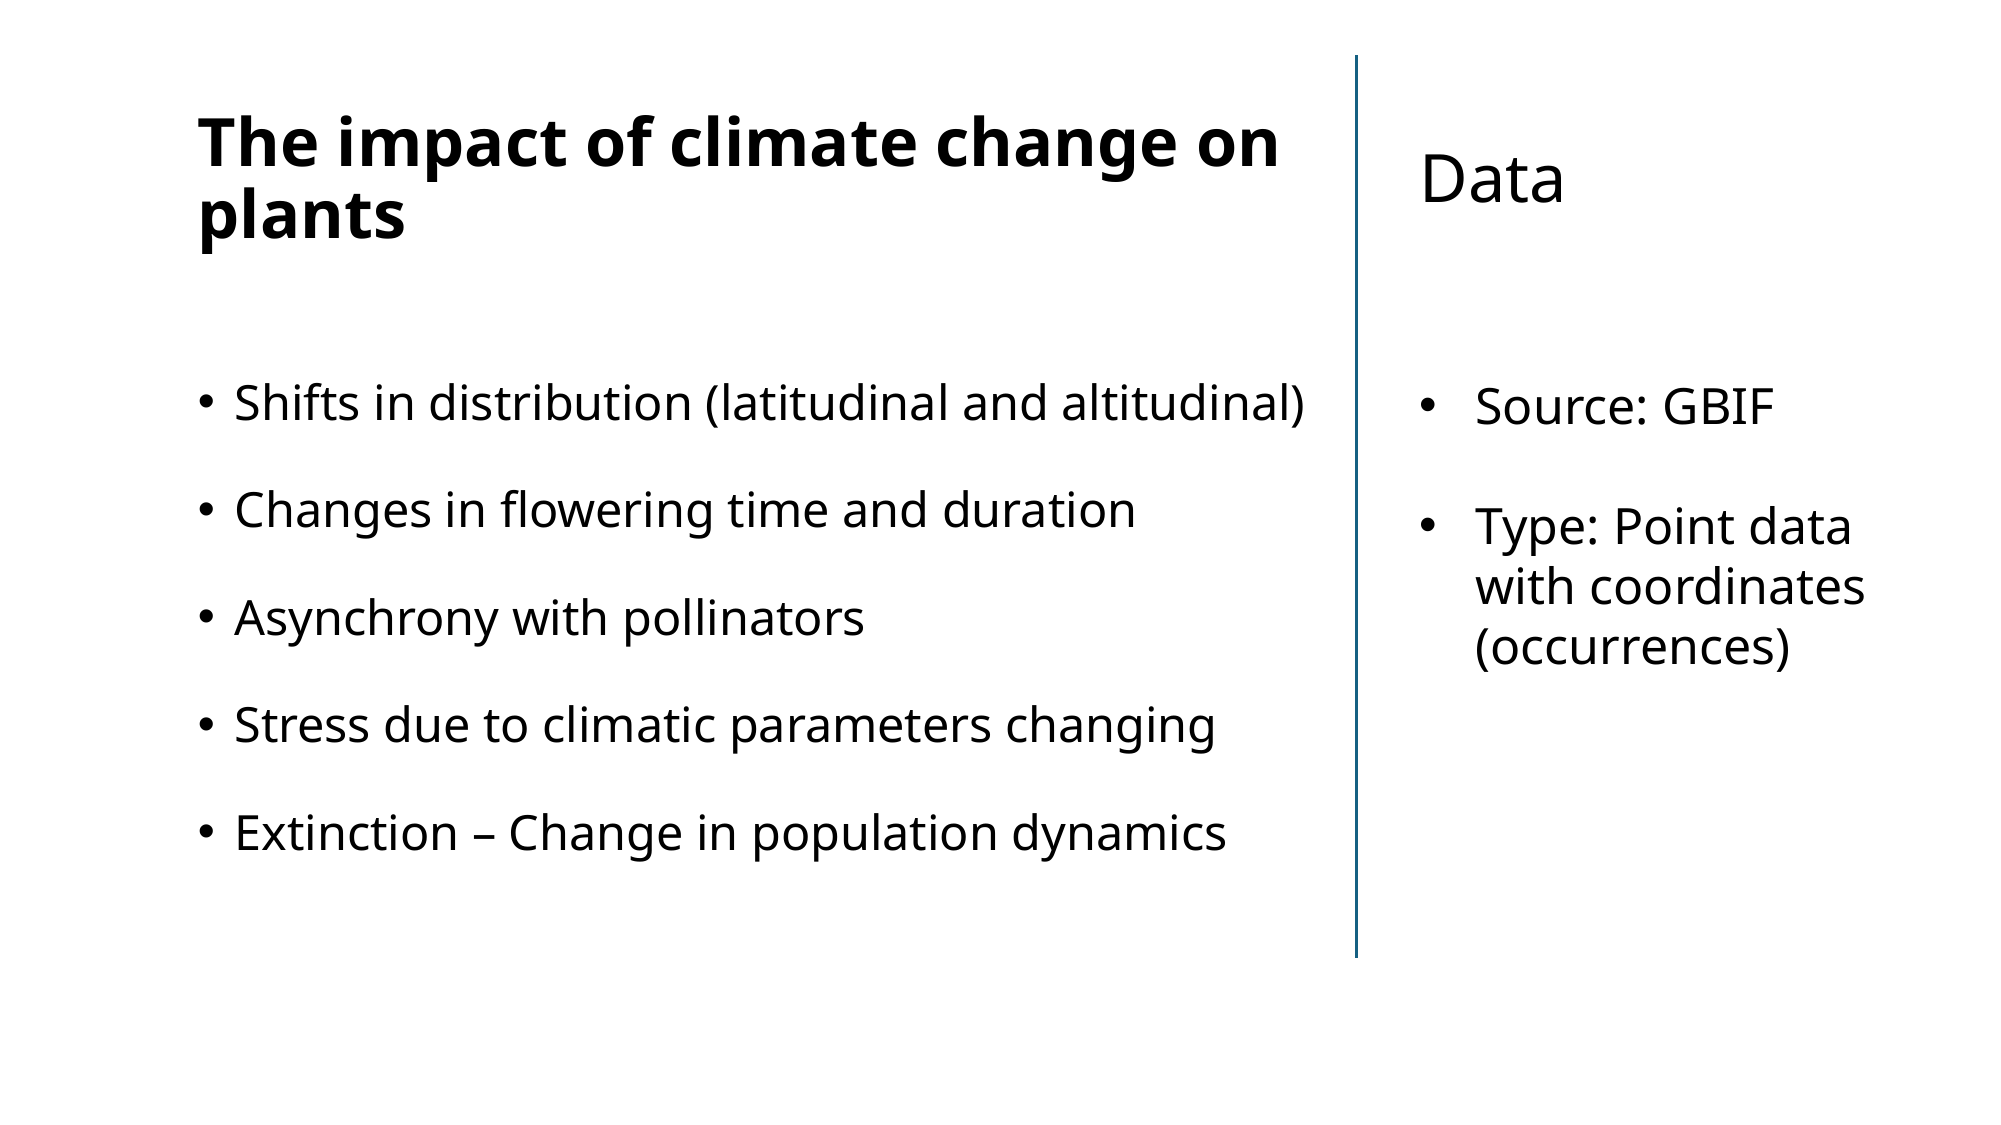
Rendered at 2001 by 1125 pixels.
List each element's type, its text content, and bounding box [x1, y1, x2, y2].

list Shifts in distribution (latitudinal and altitudinal) Changes in flowering time and duration Asynchrony with pollinators Stress due to climatic parameters changing Extinction – Change in population dynamics [183, 335, 1329, 959]
text_box Source: GBIF Type: Point data with coordinates (occurrences) [1404, 366, 1885, 727]
text_box Data [1404, 106, 1661, 256]
title The impact of climate change on plants [183, 90, 1315, 272]
